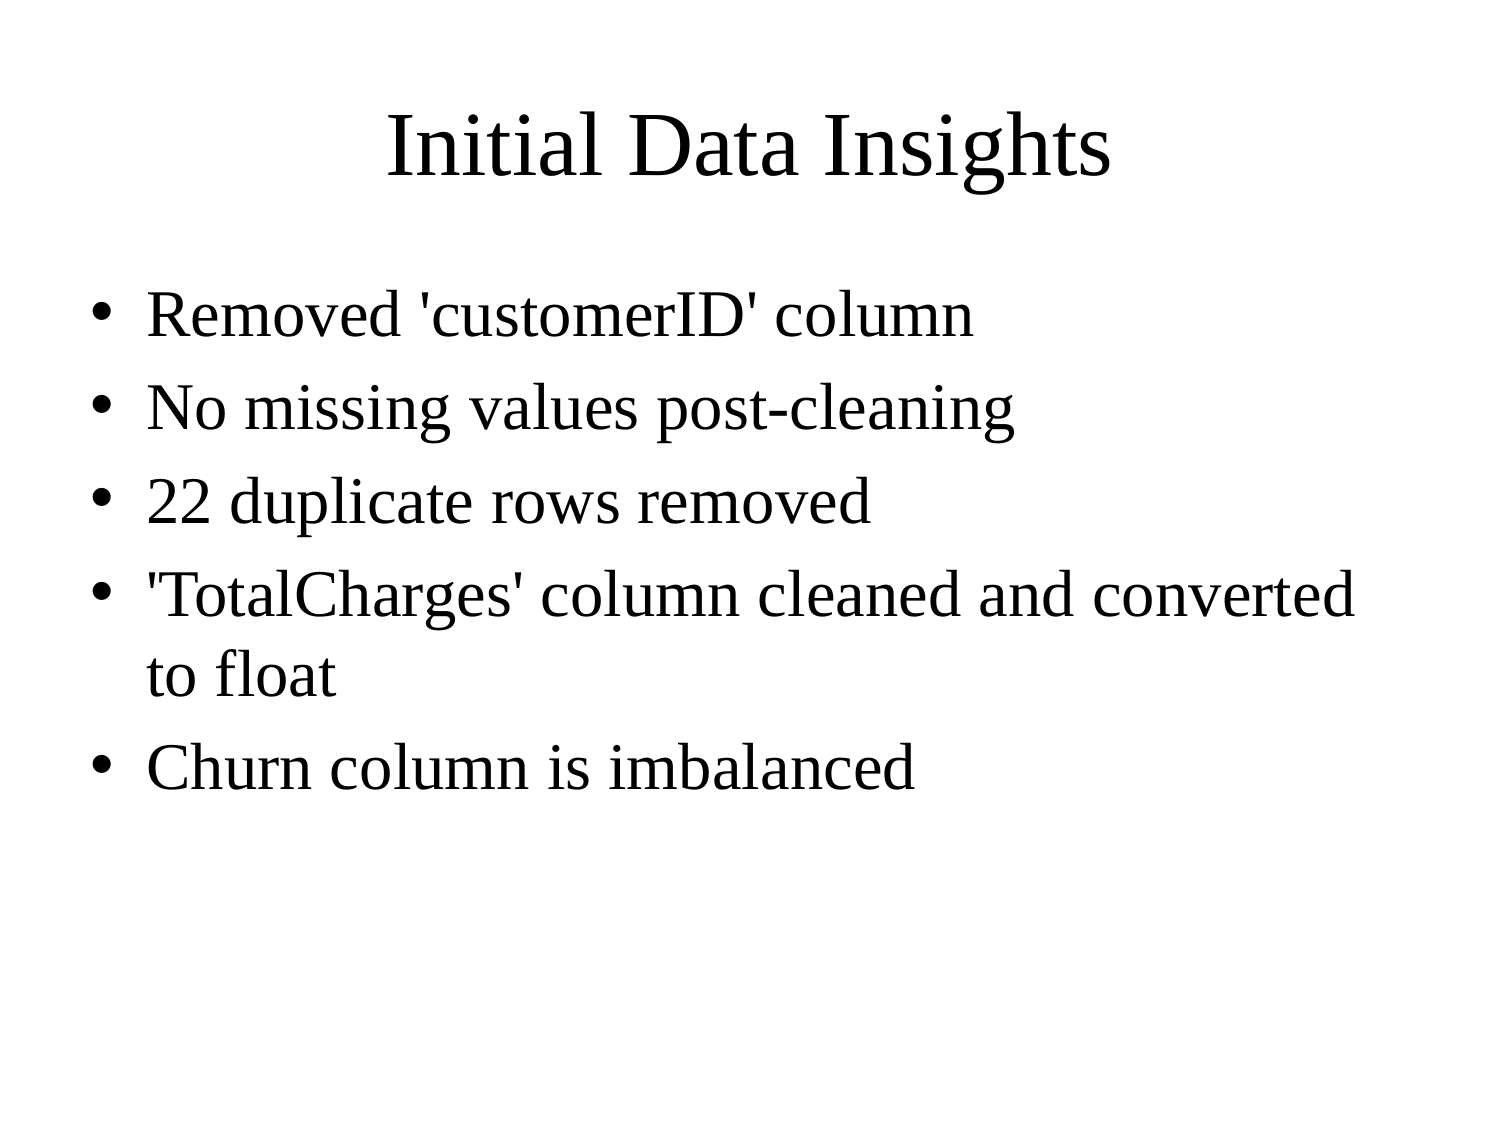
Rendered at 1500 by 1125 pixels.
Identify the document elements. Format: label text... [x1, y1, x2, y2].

title Initial Data Insights [75, 45, 1425, 233]
list Removed 'customerID' column No missing values post-cleaning 22 duplicate rows removed 'TotalCharges' column cleaned and converted to float Churn column is imbalanced [75, 262, 1425, 1005]
